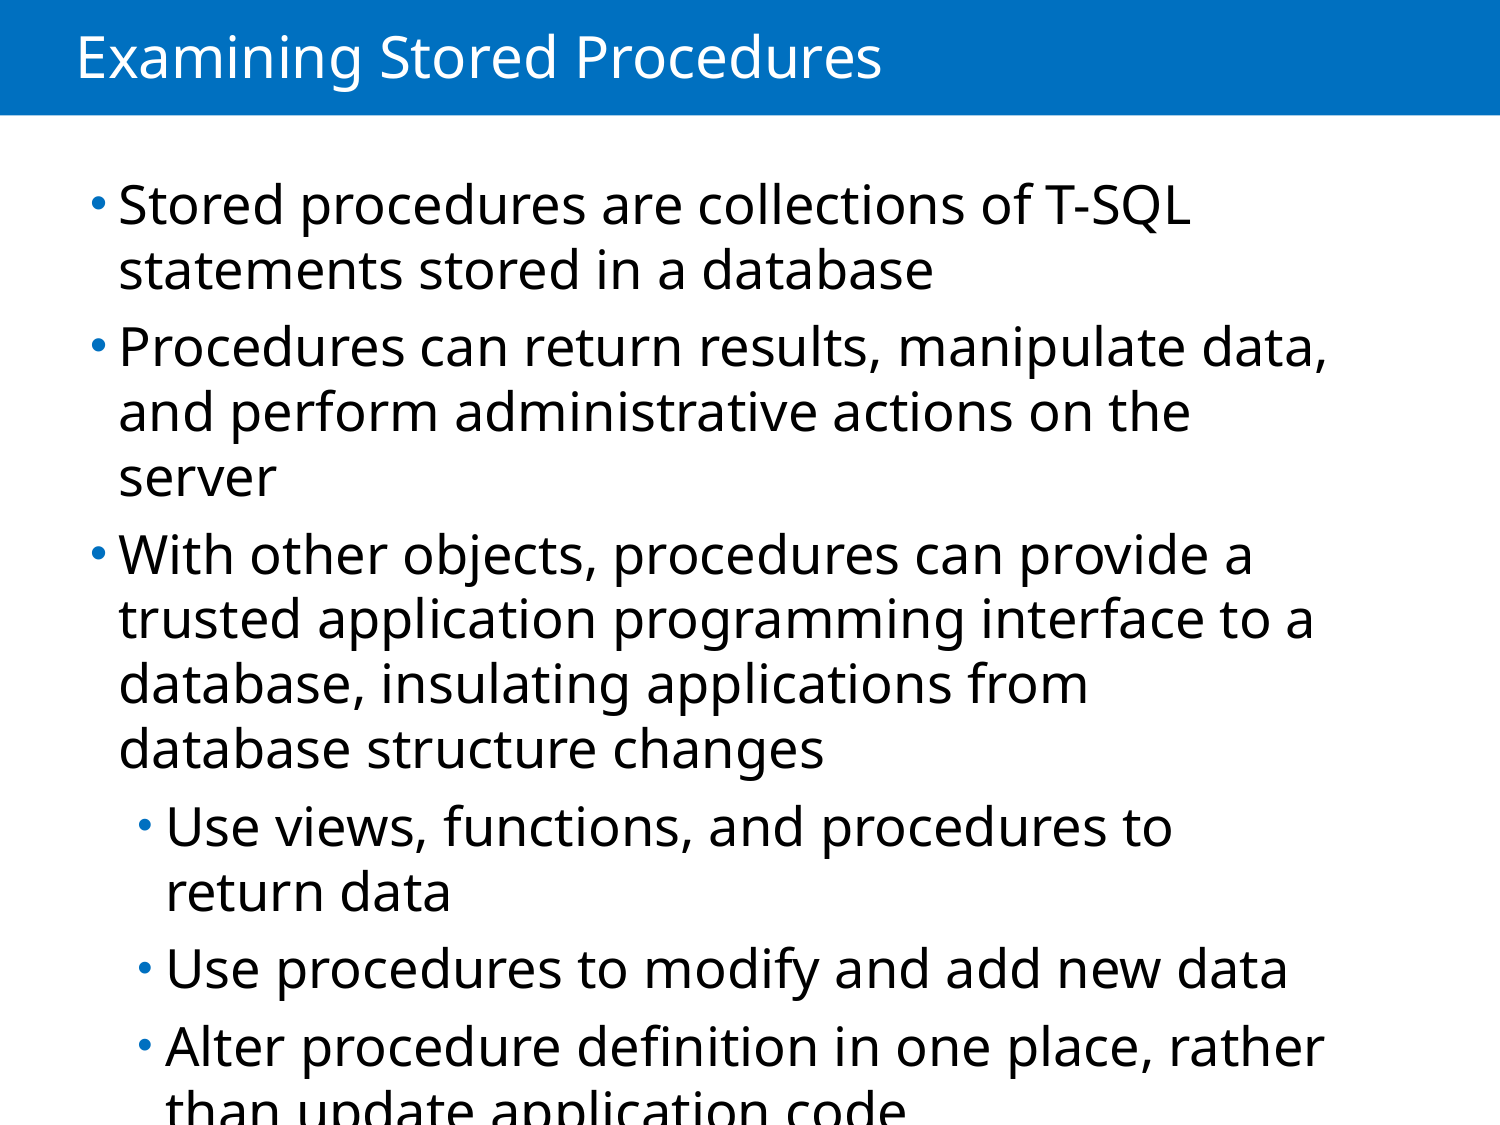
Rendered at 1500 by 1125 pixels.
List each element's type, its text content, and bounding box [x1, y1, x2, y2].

text_box Stored procedures are collections of T-SQL statements stored in a database Procedures can return results, manipulate data, and perform administrative actions on the server With other objects, procedures can provide a trusted application programming interface to a database, insulating applications from database structure changes Use views, functions, and procedures to return data Use procedures to modify and add new data Alter procedure definition in one place, rather than update application code [75, 162, 1347, 883]
title Examining Stored Procedures [75, 0, 1351, 122]
